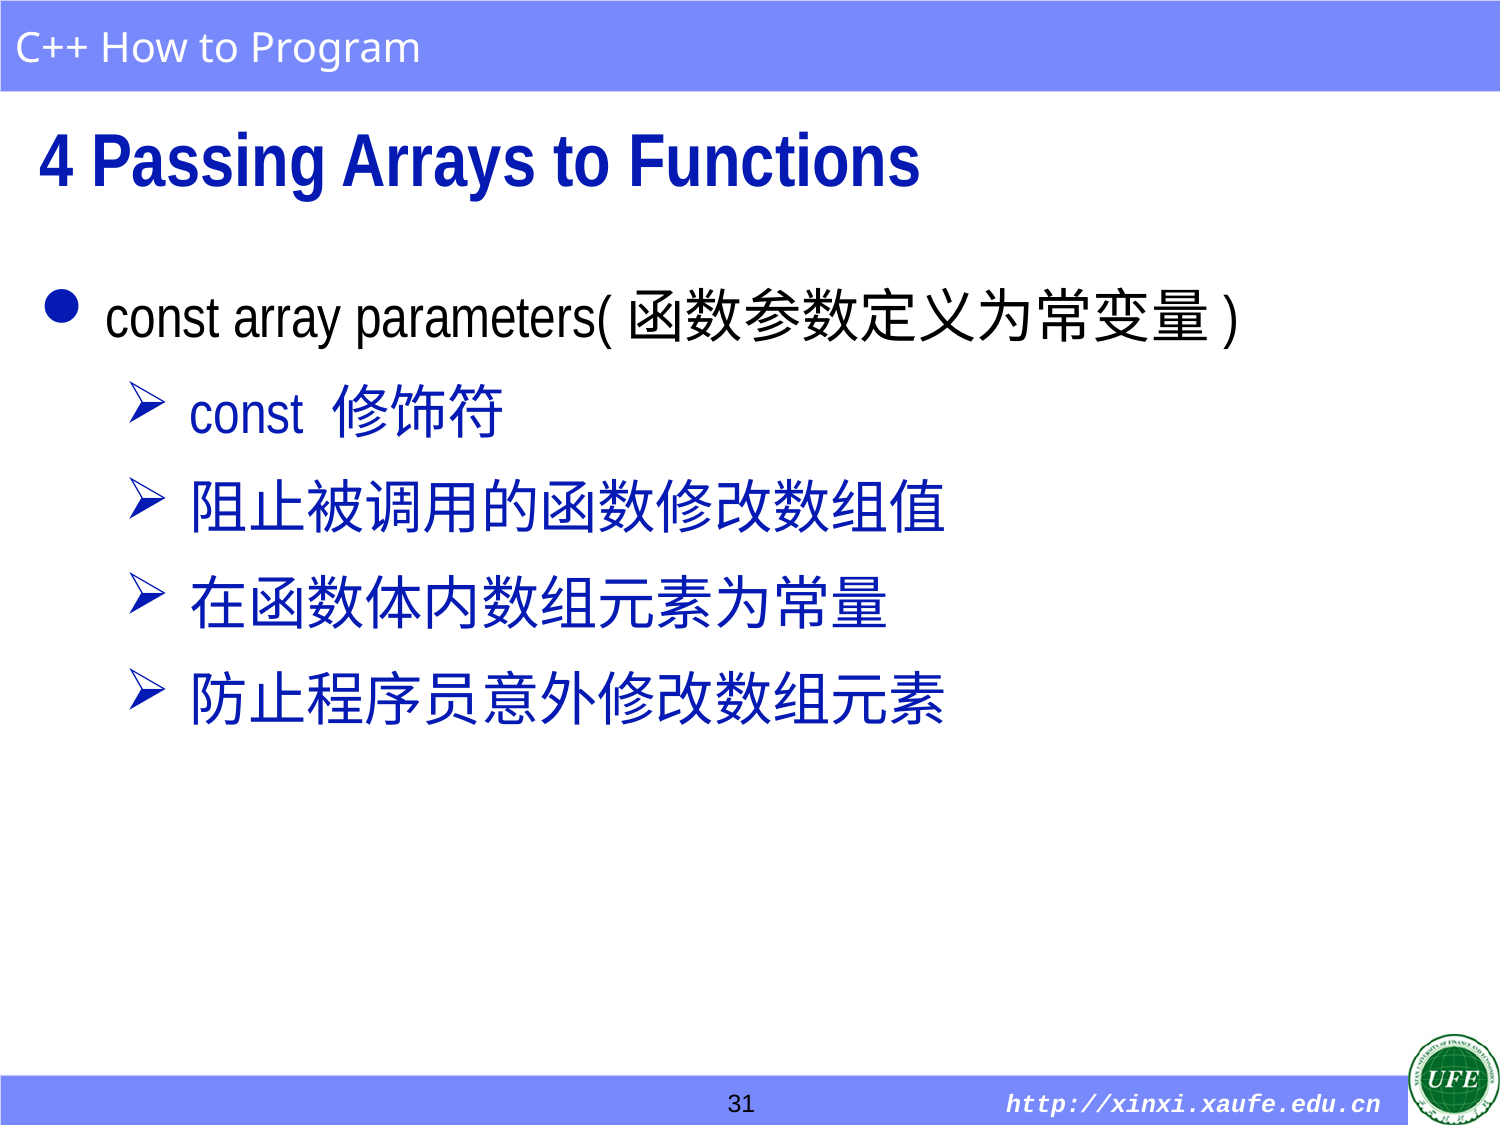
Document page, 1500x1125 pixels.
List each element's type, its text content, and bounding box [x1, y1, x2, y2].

slide_number 31 [712, 1080, 775, 1121]
list const array parameters(函数参数定义为常变量) const 修饰符 阻止被调用的函数修改数组值 在函数体内数组元素为常量 防止程序员意外修改数组元素 [24, 257, 1475, 963]
picture [1408, 1034, 1500, 1125]
text_box 4 Passing Arrays to Functions [24, 99, 1475, 225]
